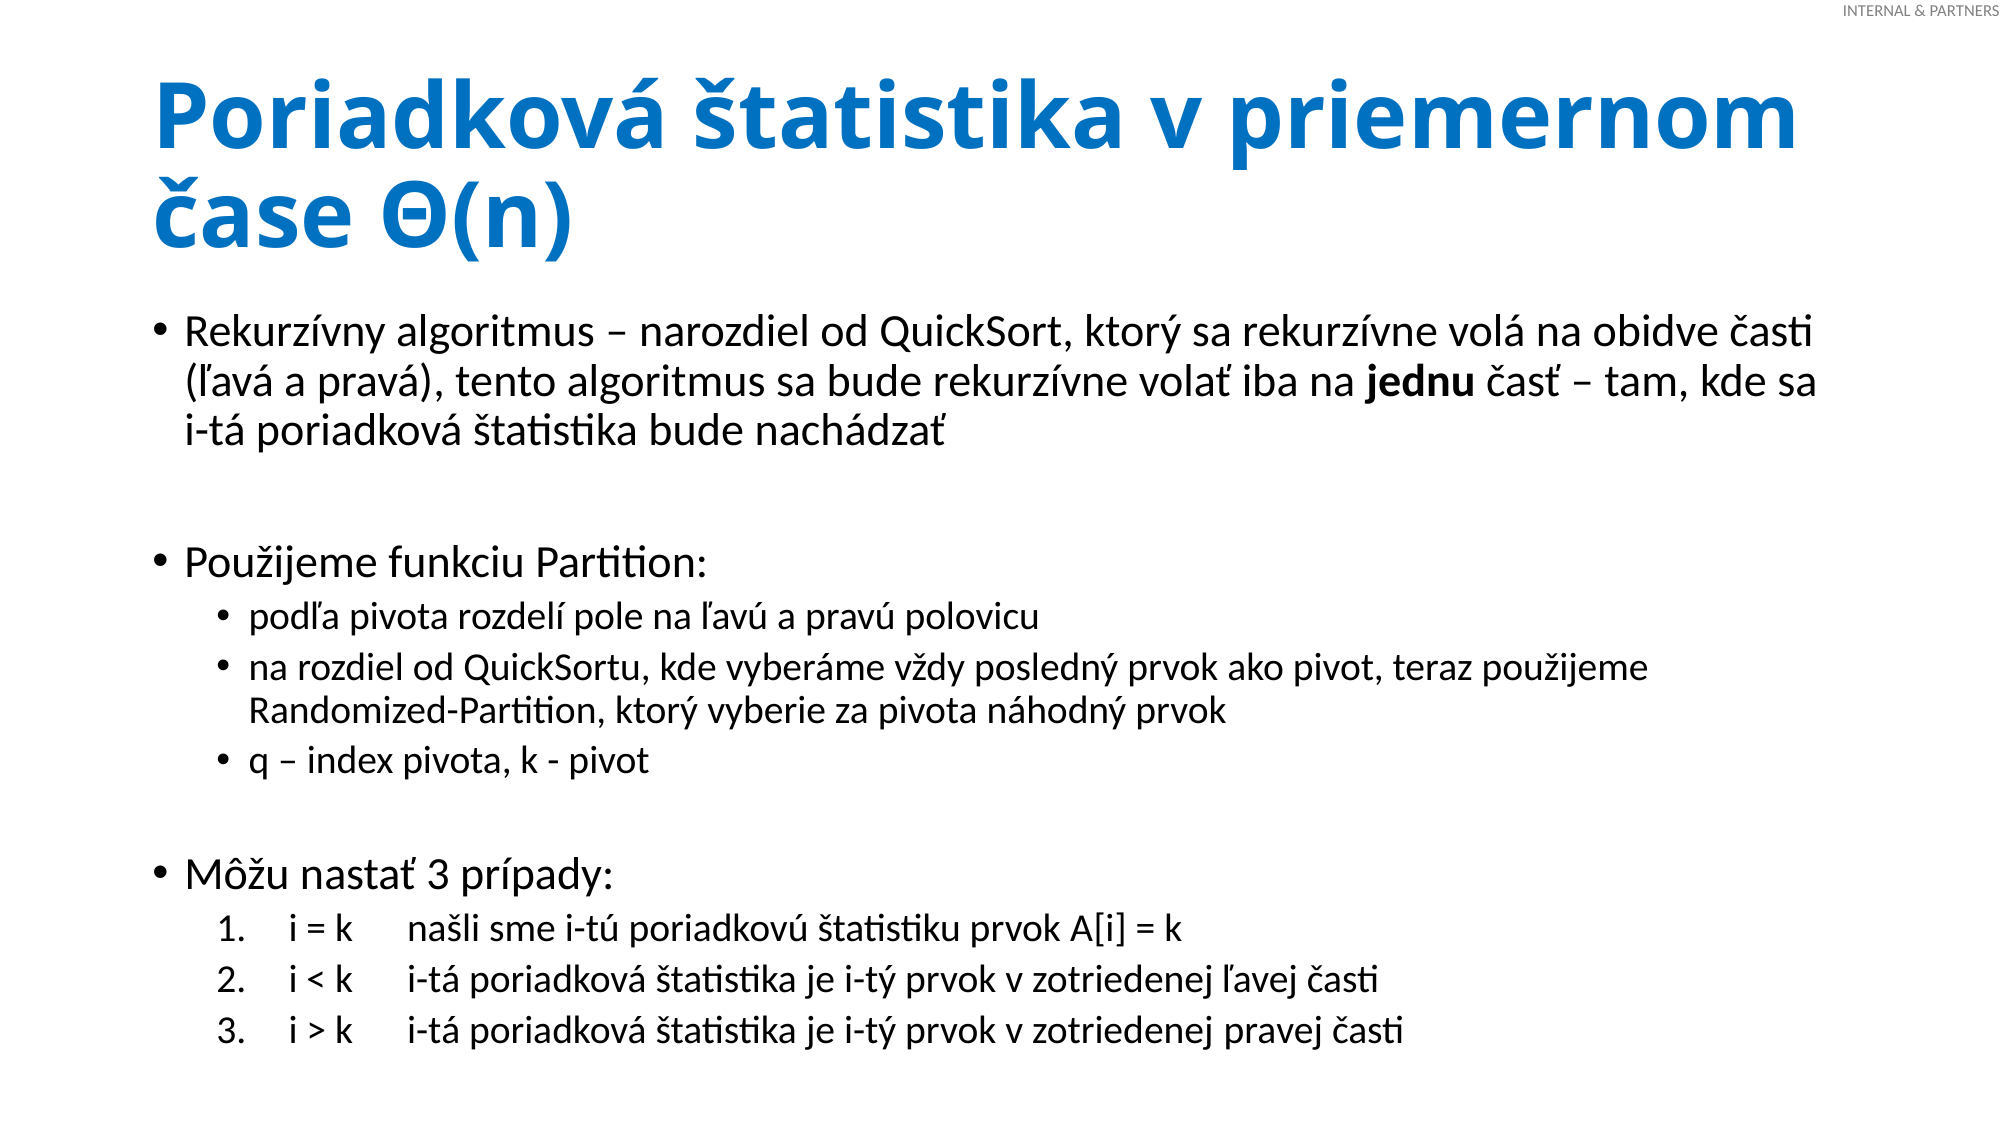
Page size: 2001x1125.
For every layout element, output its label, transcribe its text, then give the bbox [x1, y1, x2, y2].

title Poriadková štatistika v priemernom čase Θ(n) [137, 59, 1863, 278]
list Rekurzívny algoritmus – narozdiel od QuickSort, ktorý sa rekurzívne volá na obidve časti (ľavá a pravá), tento algoritmus sa bude rekurzívne volať iba na jednu časť – tam, kde sa i-tá poriadková štatistika bude nachádzať Použijeme funkciu Partition: podľa pivota rozdelí pole na ľavú a pravú polovicu na rozdiel od QuickSortu, kde vyberáme vždy posledný prvok ako pivot, teraz použijeme Randomized-Partition, ktorý vyberie za pivota náhodný prvok q – index pivota, k - pivot Môžu nastať 3 prípady: i = k našli sme i-tú poriadkovú štatistiku prvok A[i] = k i < k i-tá poriadková štatistika je i-tý prvok v zotriedenej ľavej časti i > k i-tá poriadková štatistika je i-tý prvok v zotriedenej pravej časti [137, 299, 1863, 1066]
